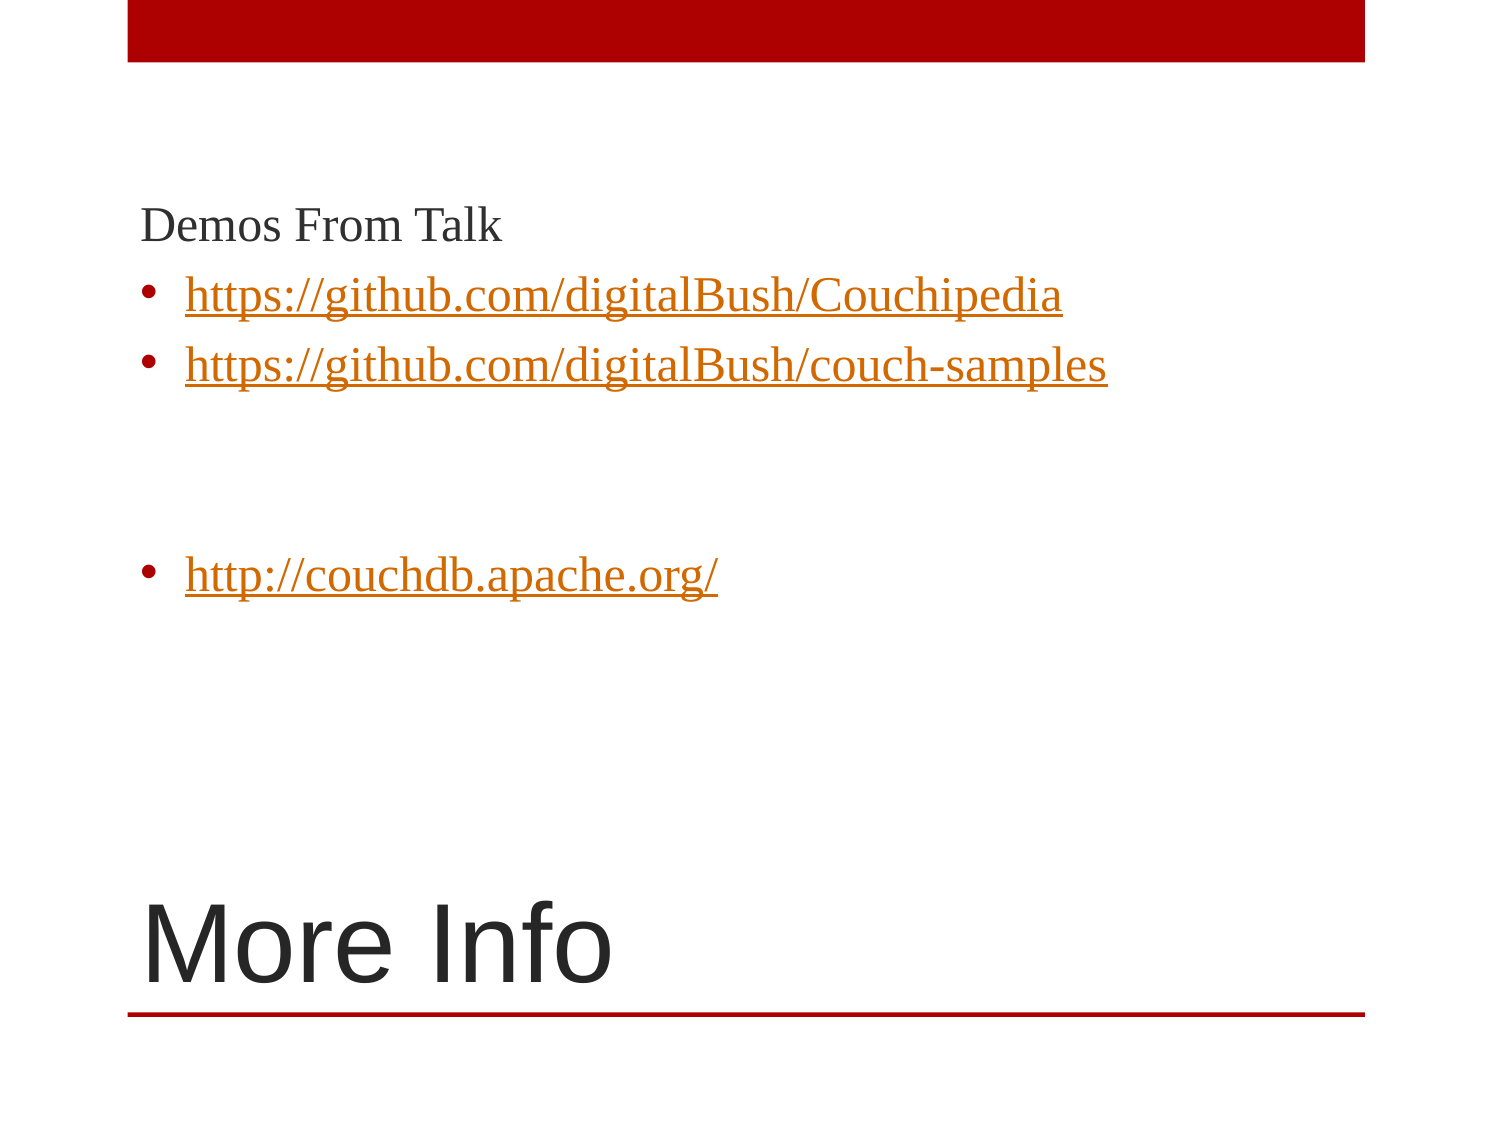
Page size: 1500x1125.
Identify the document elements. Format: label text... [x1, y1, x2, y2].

title More Info [125, 750, 1238, 1013]
list Demos From Talk https://github.com/digitalBush/Couchipedia https://github.com/digitalBush/couch-samples http://couchdb.apache.org/ [125, 112, 1363, 750]
